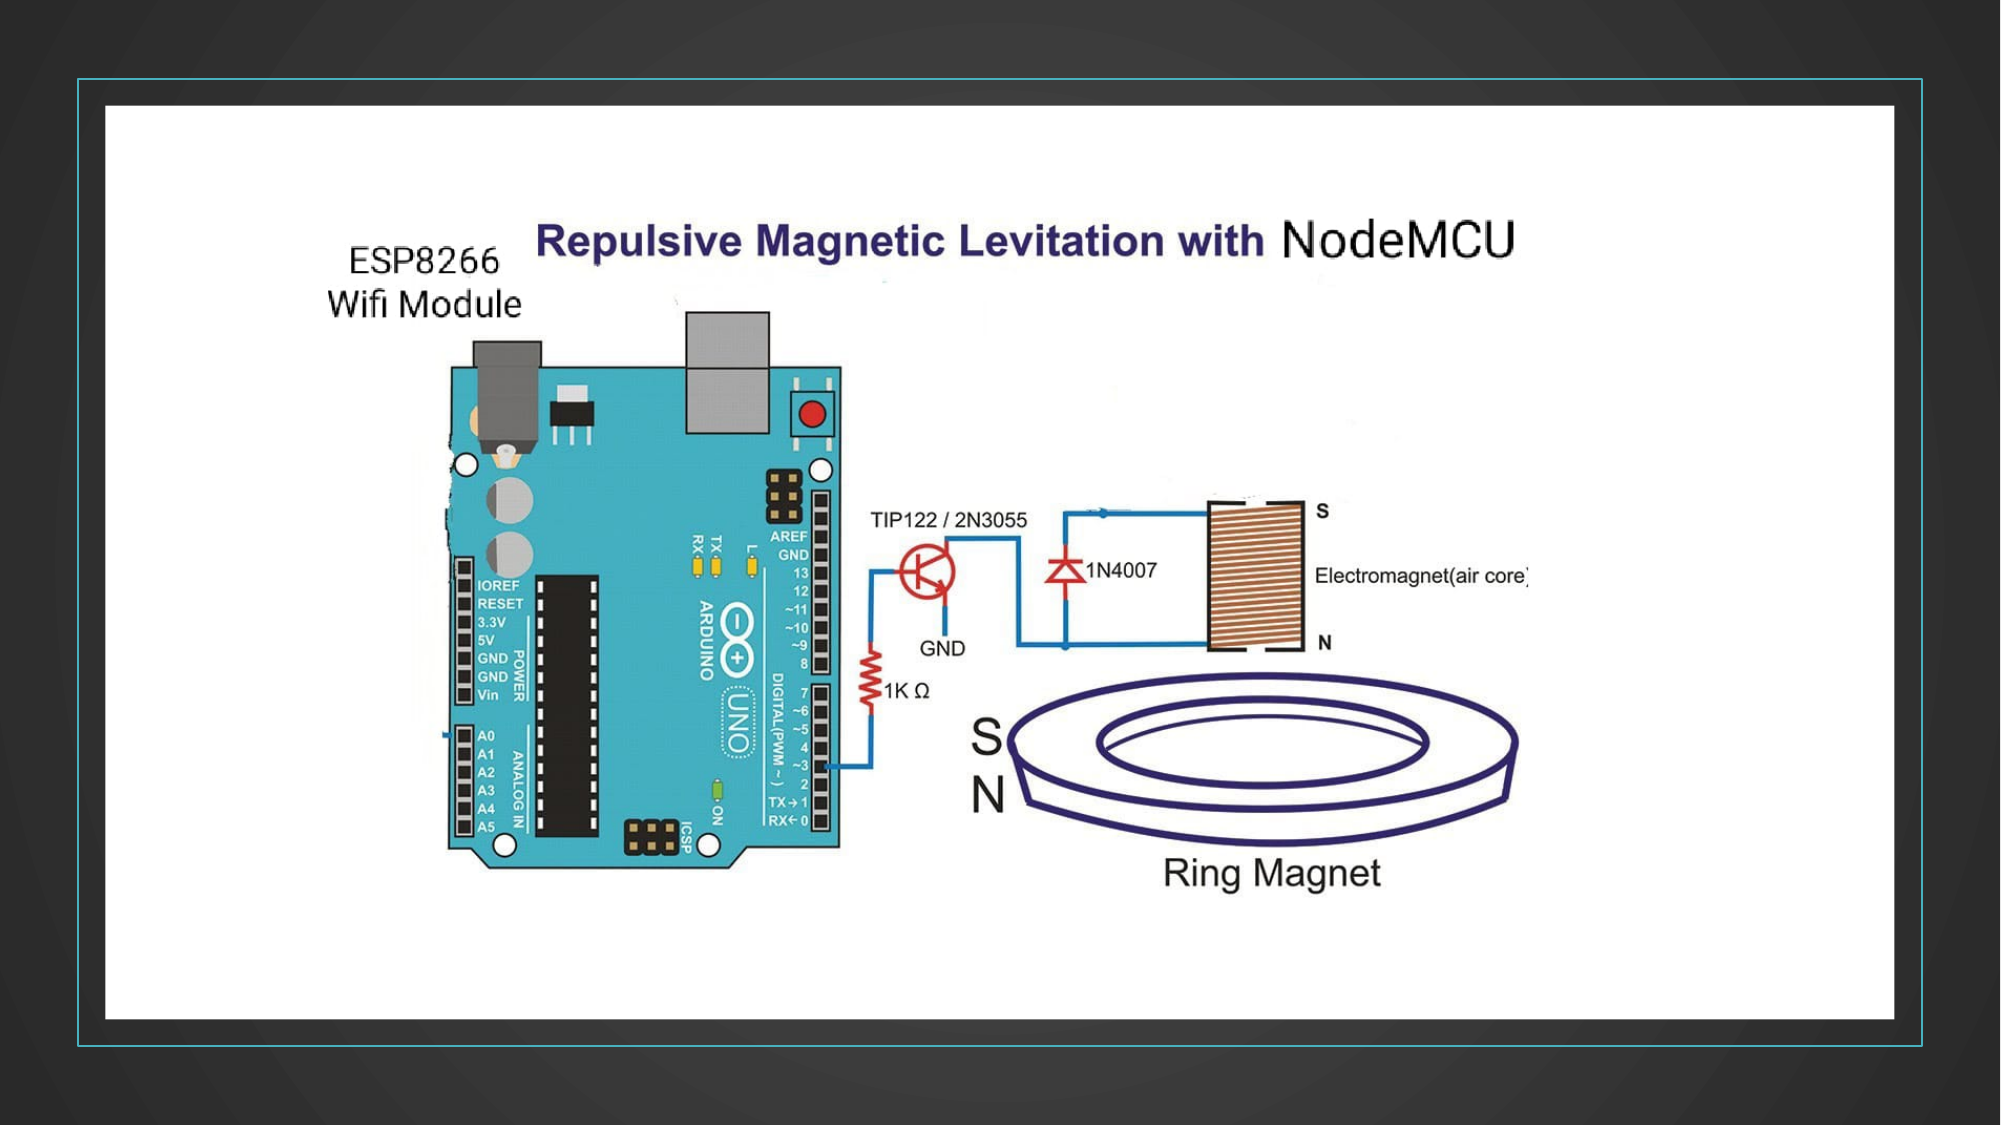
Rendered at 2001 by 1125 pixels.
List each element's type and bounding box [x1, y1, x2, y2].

text_box [104, 104, 1895, 1021]
picture [328, 184, 1672, 940]
text_box [77, 78, 1923, 1047]
text_box [0, 0, 2000, 1125]
